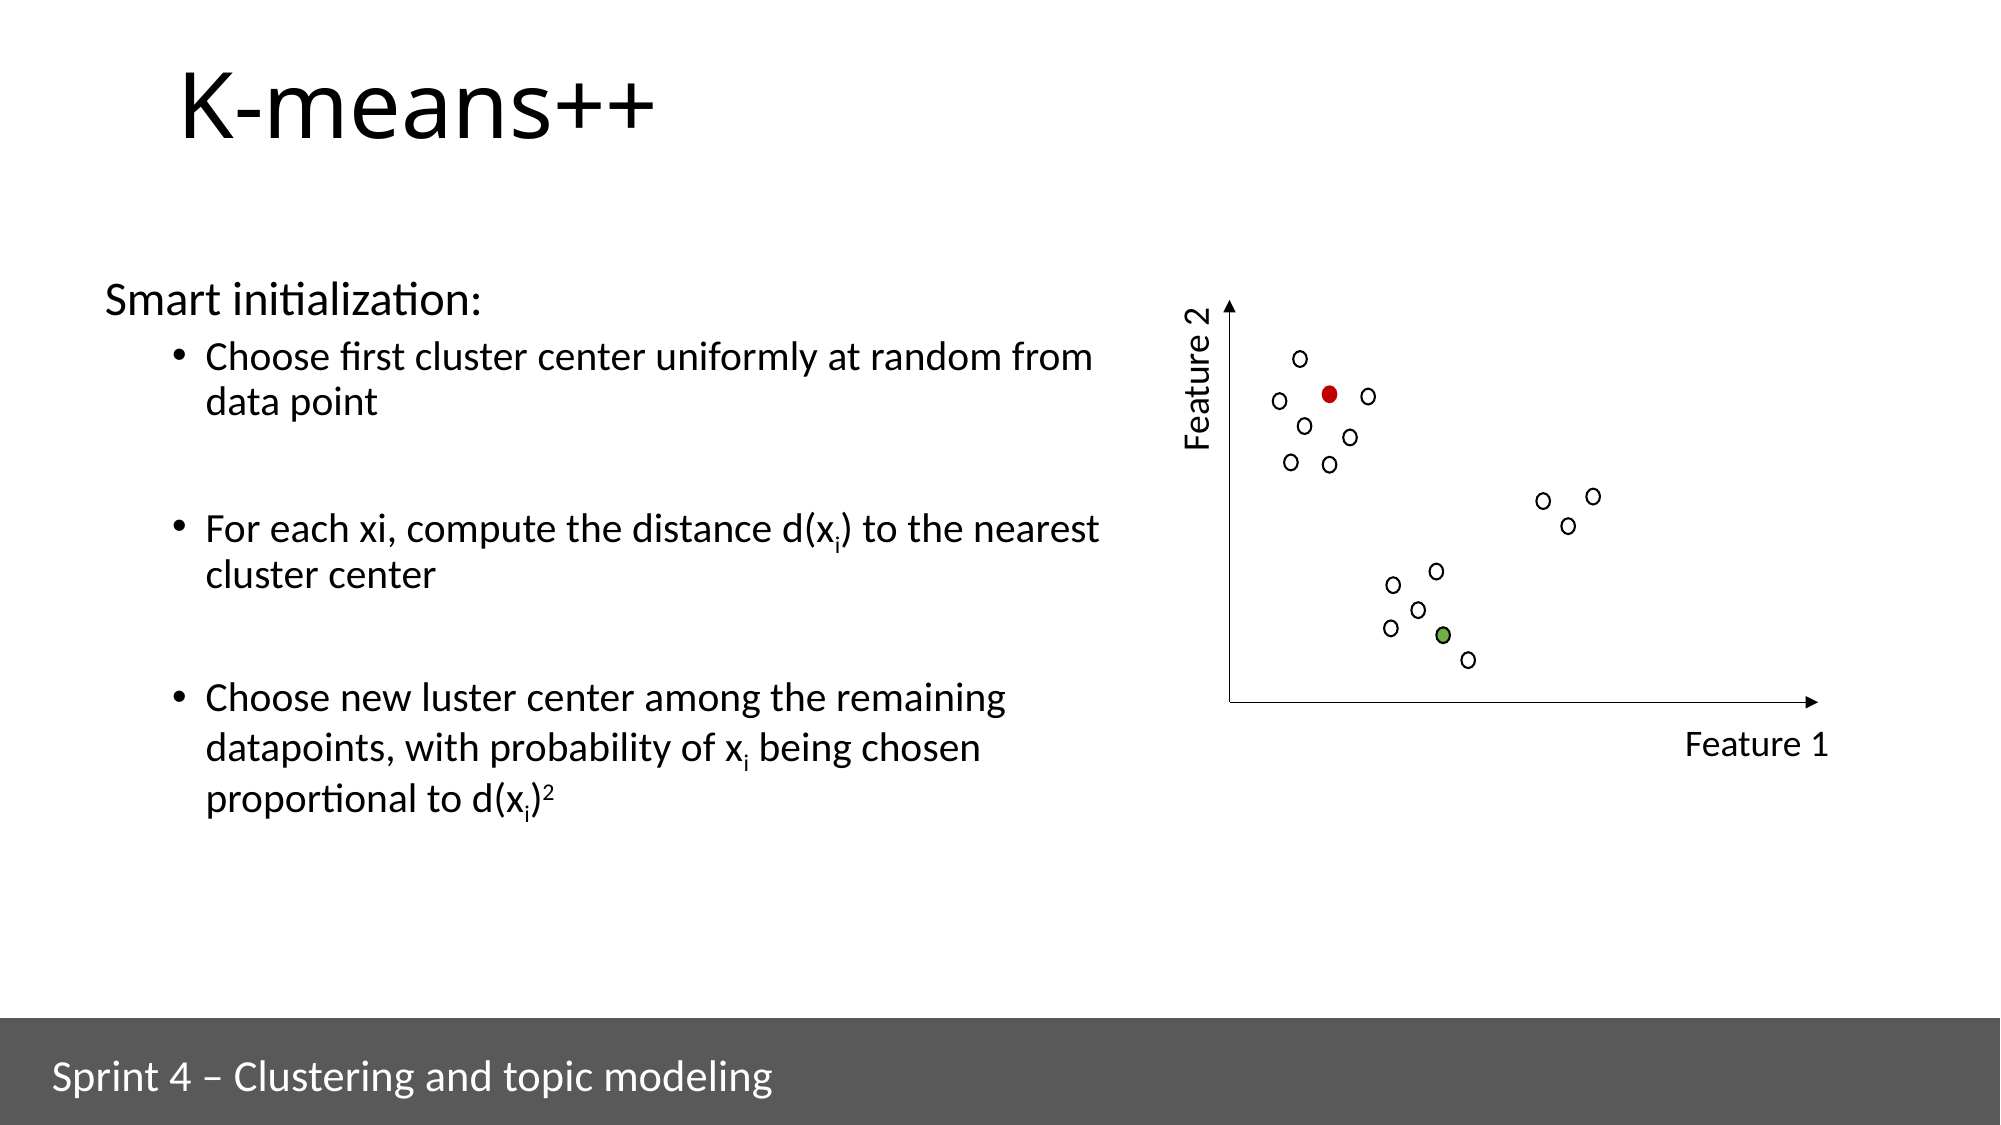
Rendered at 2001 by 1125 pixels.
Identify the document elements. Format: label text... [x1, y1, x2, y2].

text_box [1296, 417, 1313, 436]
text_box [0, 1019, 2000, 1125]
text_box [1283, 453, 1299, 472]
text_box Feature 2 [1163, 268, 1224, 466]
text_box [1321, 385, 1338, 404]
text_box [1383, 619, 1399, 638]
text_box [1585, 487, 1602, 506]
text_box [1535, 492, 1552, 511]
text_box [1435, 626, 1452, 645]
text_box [1428, 562, 1445, 581]
text_box [1360, 387, 1377, 406]
text_box [1271, 392, 1288, 411]
text_box [1460, 651, 1477, 670]
text_box Feature 1 [1670, 711, 1869, 772]
text_box [1410, 601, 1427, 620]
text_box [1321, 455, 1338, 474]
title K-means++ [162, 0, 1888, 218]
text_box [1292, 349, 1308, 369]
list Smart initialization: Choose first cluster center uniformly at random from data point For each xi, compute the distance d(xi) to the nearest cluster center Choose new luster center among the remaining datapoints, with probability of xi being chosen proportional to d(xi)2 [89, 190, 1126, 835]
text_box [1385, 576, 1402, 595]
text_box [1560, 517, 1577, 536]
text_box [1342, 428, 1358, 447]
